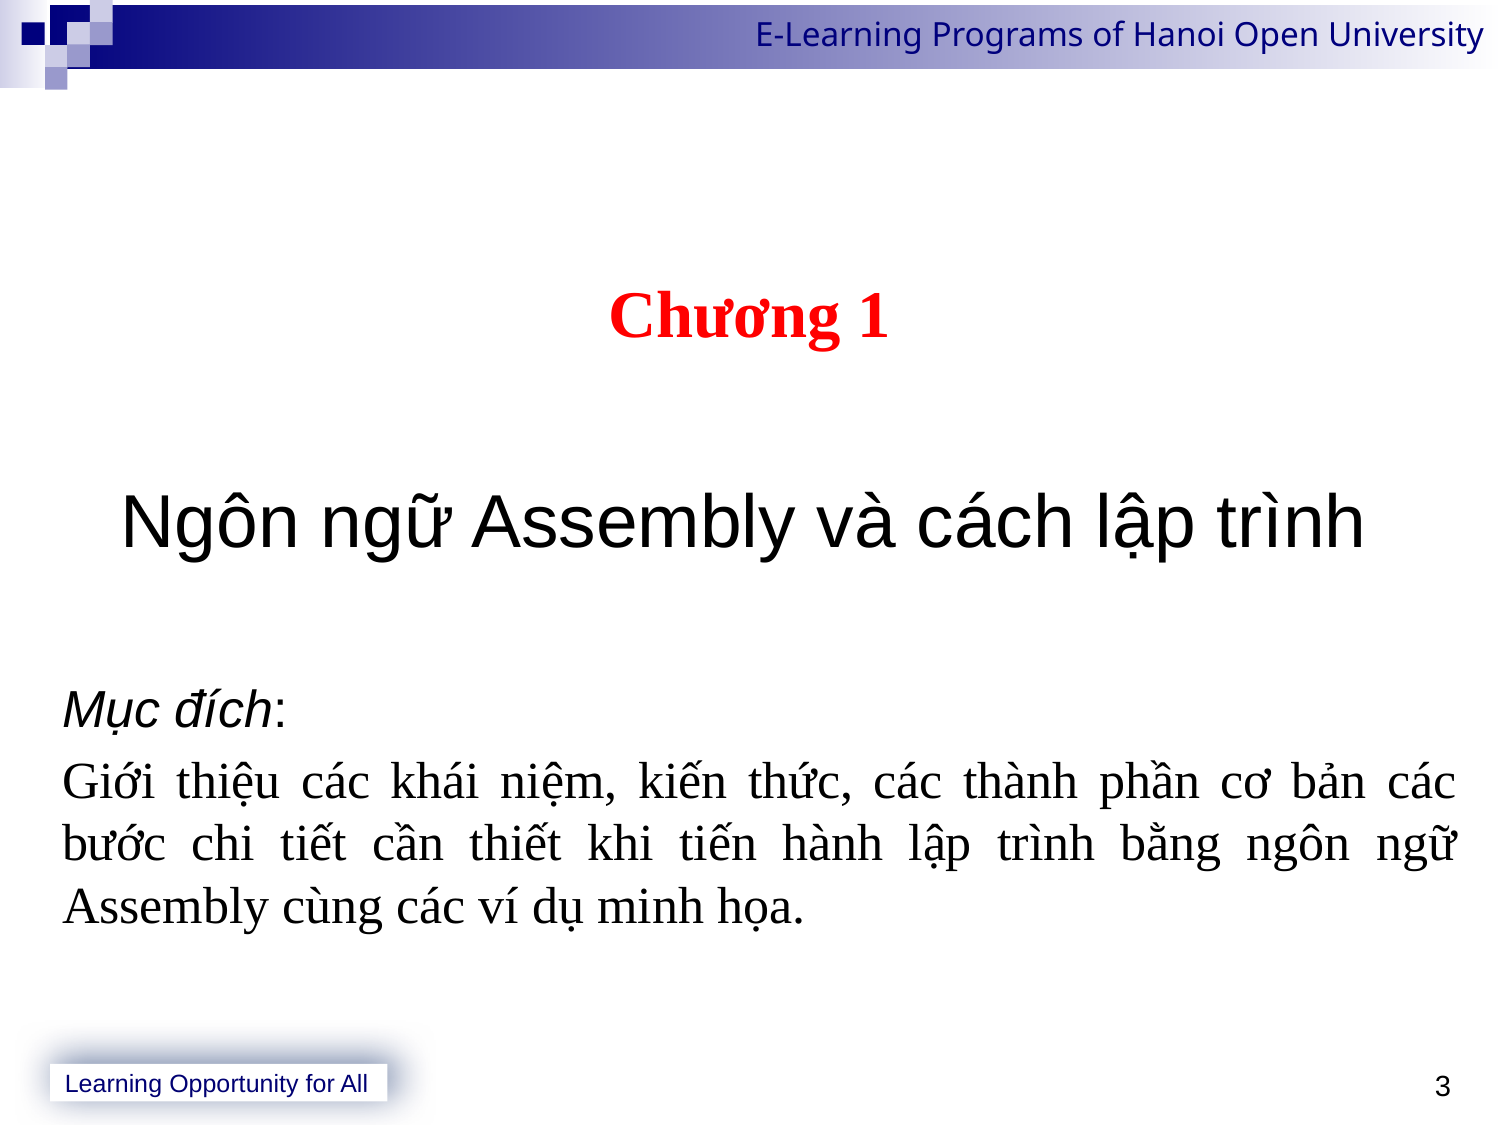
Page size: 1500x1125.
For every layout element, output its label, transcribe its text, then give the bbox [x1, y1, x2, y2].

title Chương 1 [112, 262, 1388, 360]
subtitle Ngôn ngữ Assembly và cách lập trình [34, 464, 1454, 567]
text_box Mục đích: Giới thiệu các khái niệm, kiến thức, các thành phần cơ bản các bước chi tiết cần thiết khi tiến hành lập trình bằng ngôn ngữ Assembly cùng các ví dụ minh họa. [47, 667, 1473, 941]
slide_number 3 [1434, 1059, 1465, 1105]
